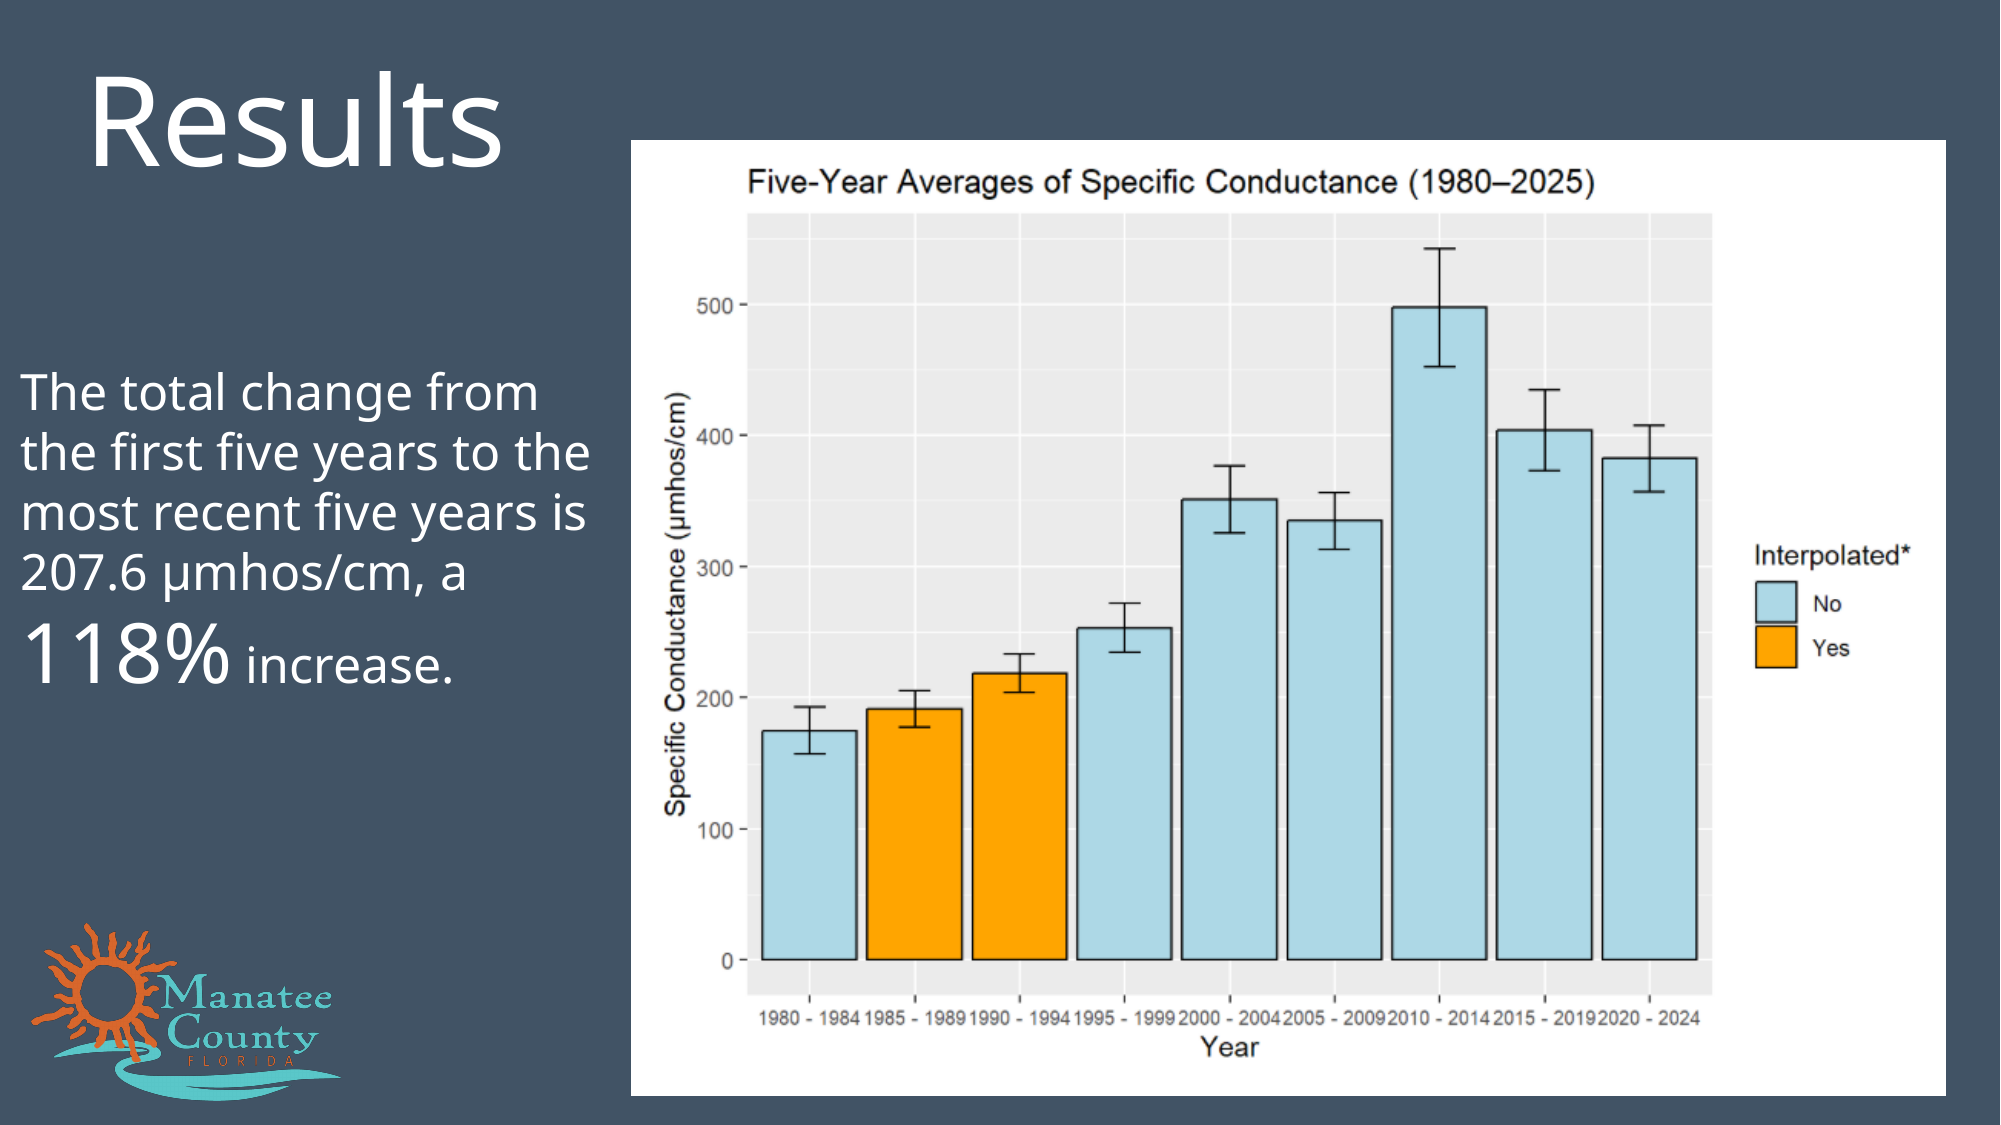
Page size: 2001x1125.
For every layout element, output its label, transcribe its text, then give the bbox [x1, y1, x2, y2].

picture [31, 923, 341, 1101]
picture [631, 140, 1947, 1096]
text_box Results [69, 33, 1137, 199]
text_box The total change from the first five years to the most recent five years is 207.6 µmhos/cm, a 118% increase. [6, 352, 631, 708]
